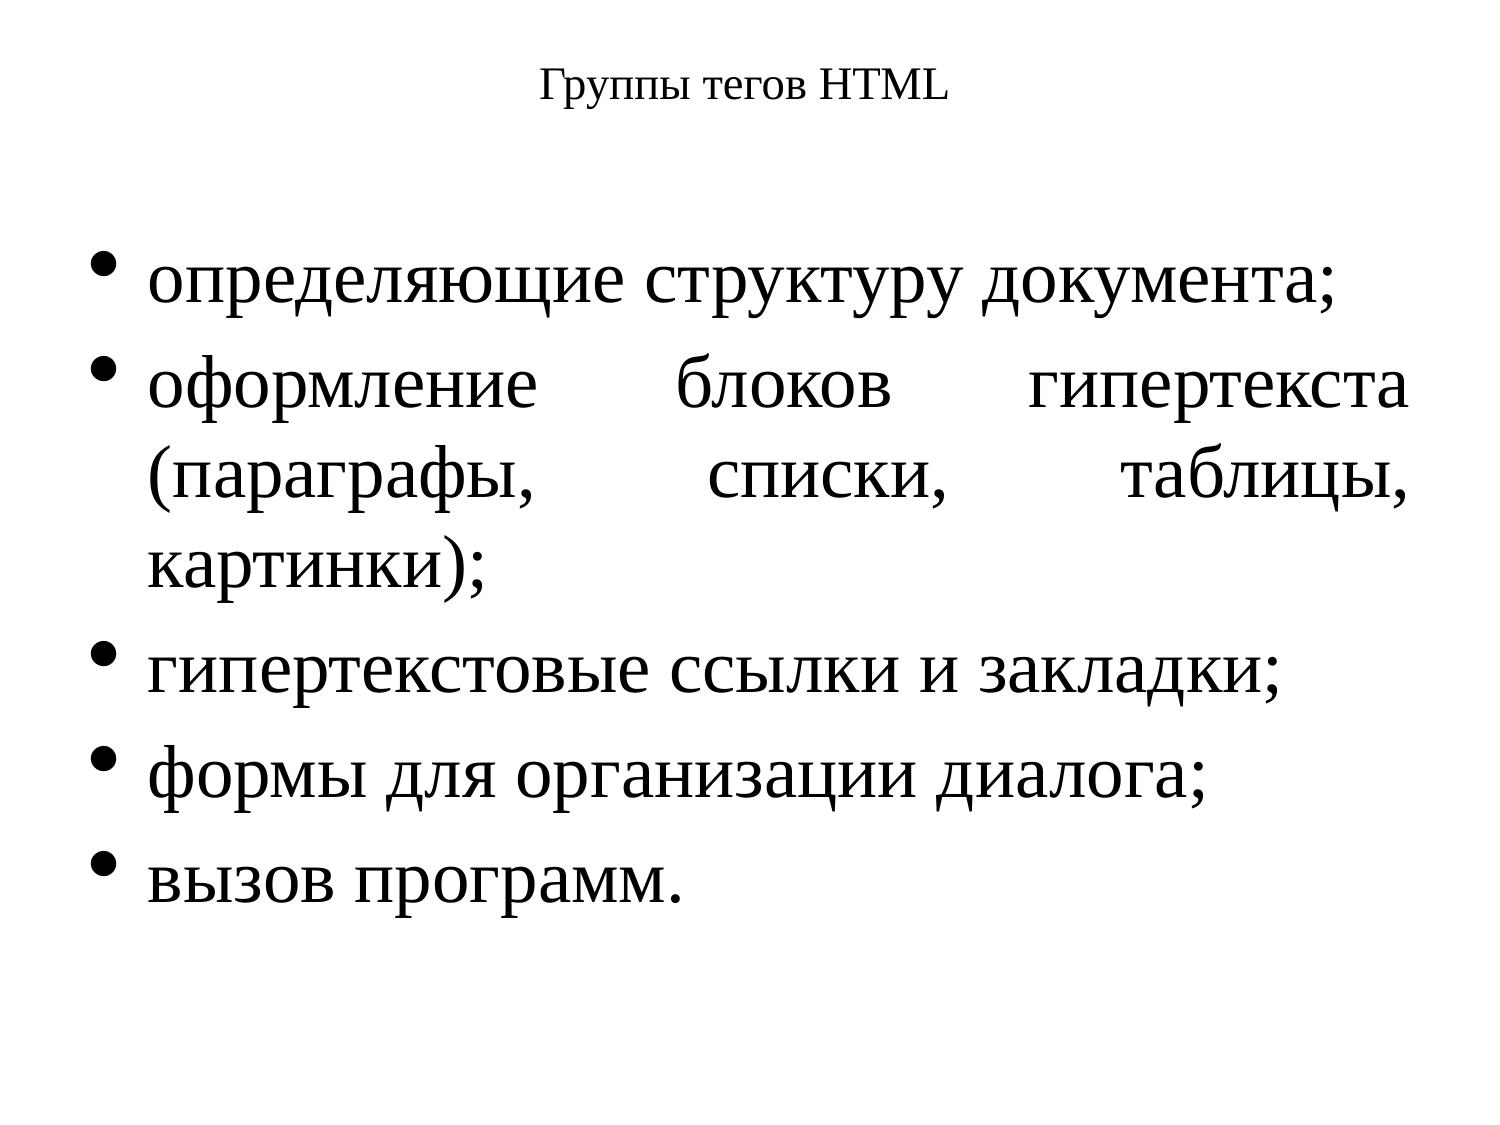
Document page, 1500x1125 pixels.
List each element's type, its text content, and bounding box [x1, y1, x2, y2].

title Группы тегов НТМL [75, 45, 1425, 173]
list определяющие структуру документа; оформление блоков гипертекста (параграфы, списки, таблицы, картинки); гипертекстовые ссылки и закладки; формы для организации диалога; вызов программ. [76, 219, 1427, 963]
